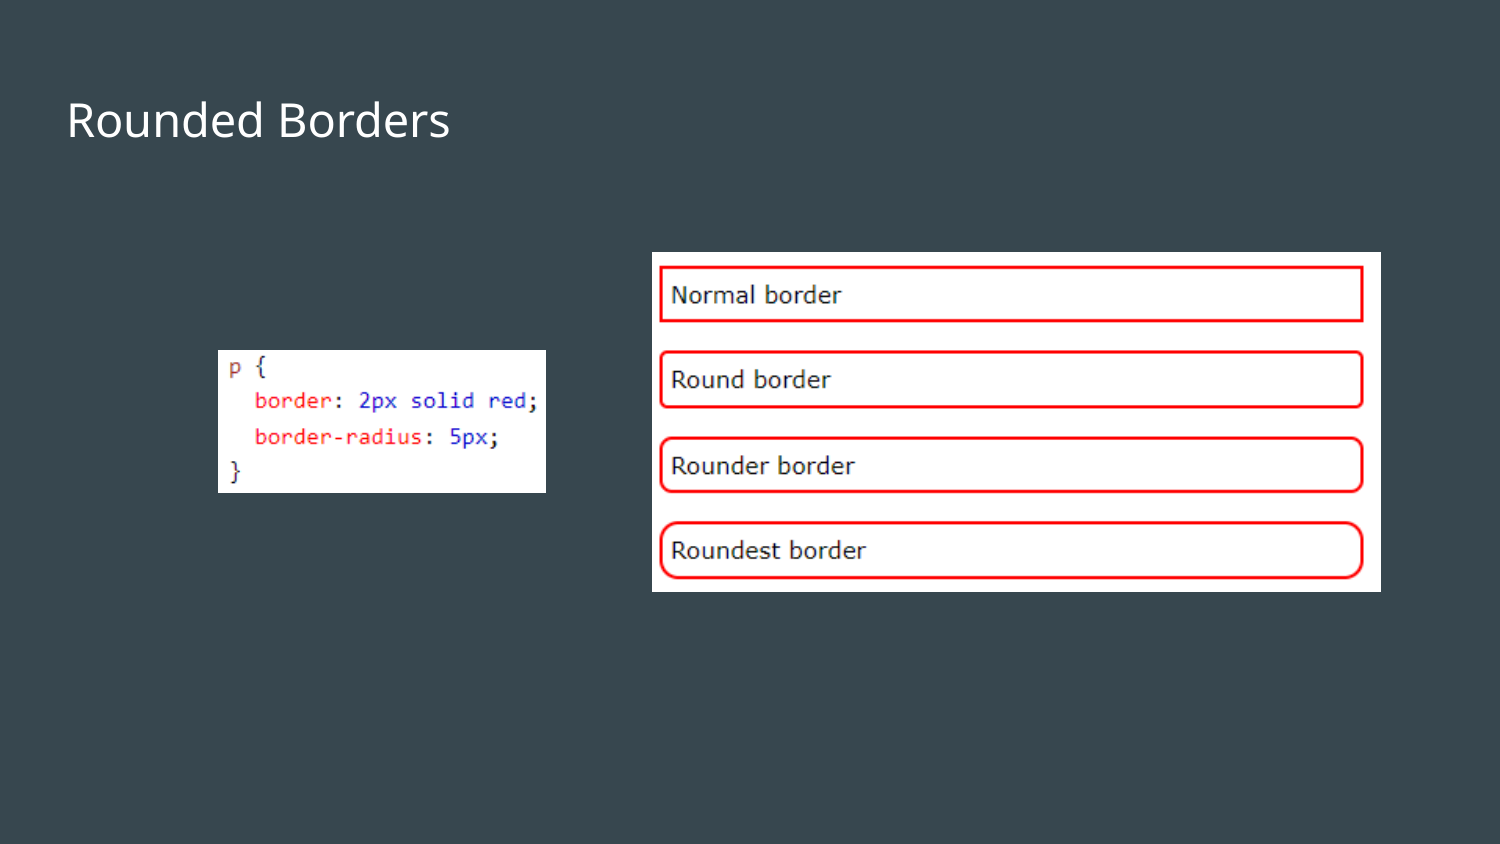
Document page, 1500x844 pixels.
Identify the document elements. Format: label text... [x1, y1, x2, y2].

title Rounded Borders [51, 72, 1449, 167]
picture [651, 252, 1381, 592]
picture [218, 350, 546, 494]
